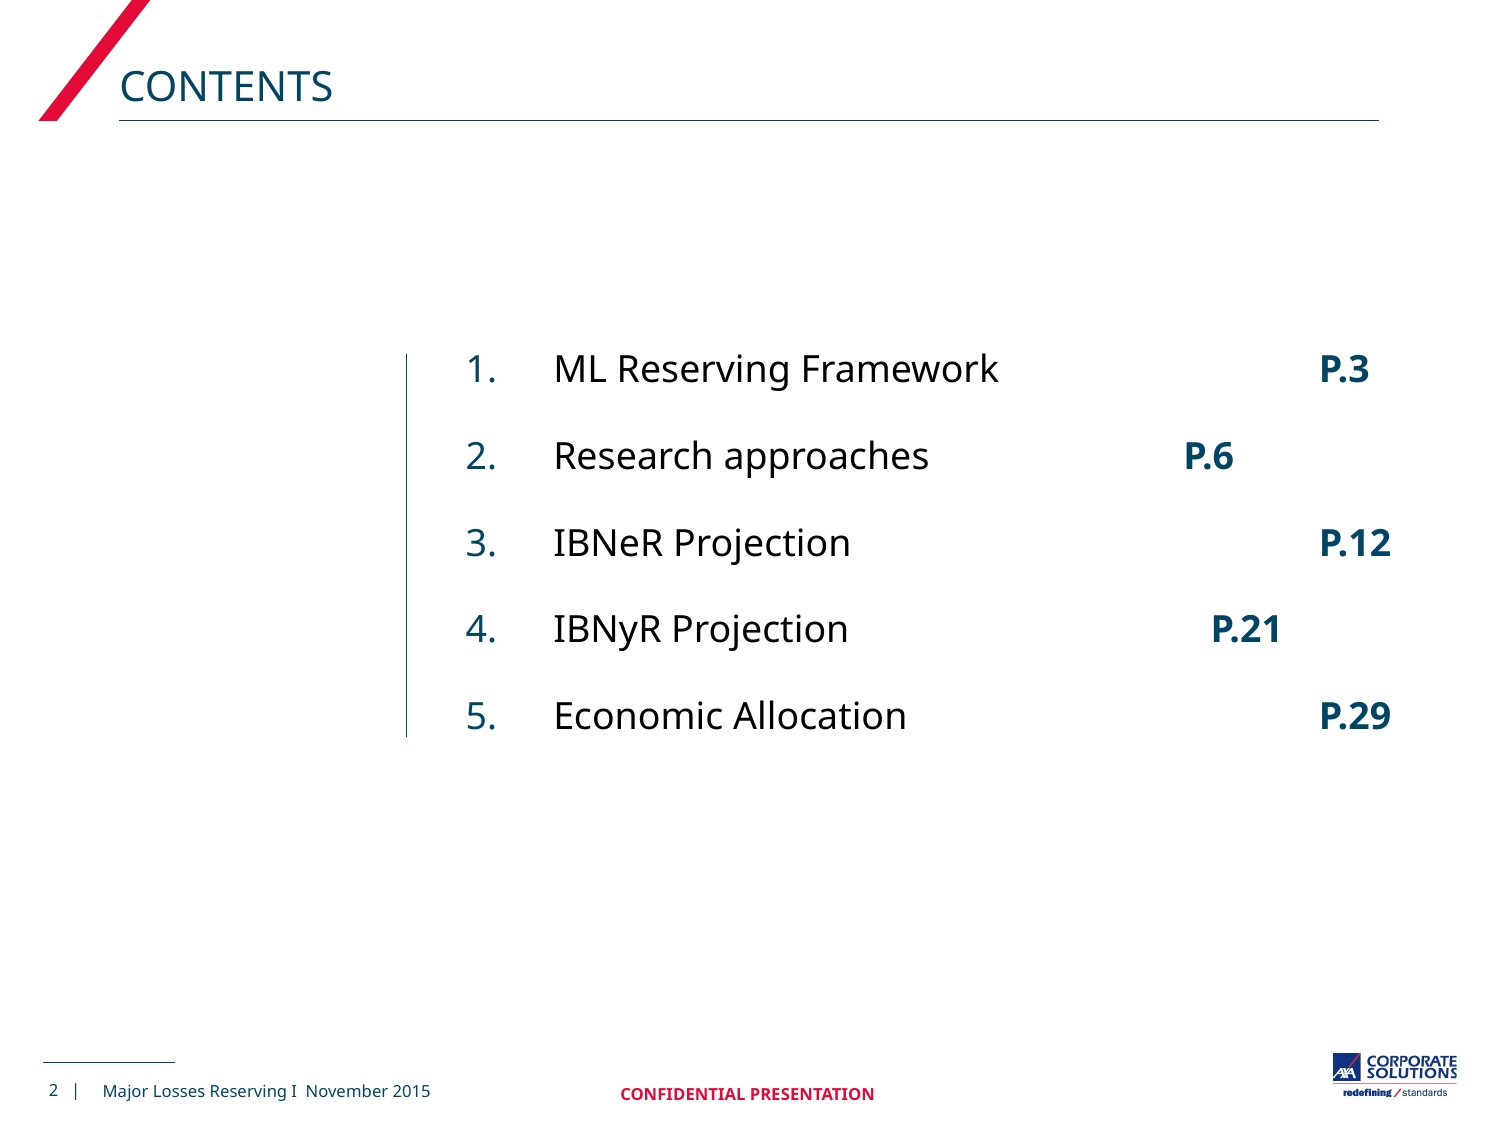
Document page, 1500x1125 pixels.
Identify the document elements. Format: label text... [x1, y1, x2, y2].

footer Major Losses Reserving I November 2015 [102, 1068, 572, 1104]
title CONTENTS [119, 54, 1380, 110]
slide_number 2 | [8, 1067, 89, 1103]
list ML Reserving Framework P.3 Research approaches P.6 IBNeR Projection P.12 IBNyR Projection P.21 Economic Allocation P.29 [465, 181, 1444, 988]
slide_number CONFIDENTIAL PRESENTATION [575, 1067, 925, 1104]
picture [1333, 1053, 1457, 1097]
